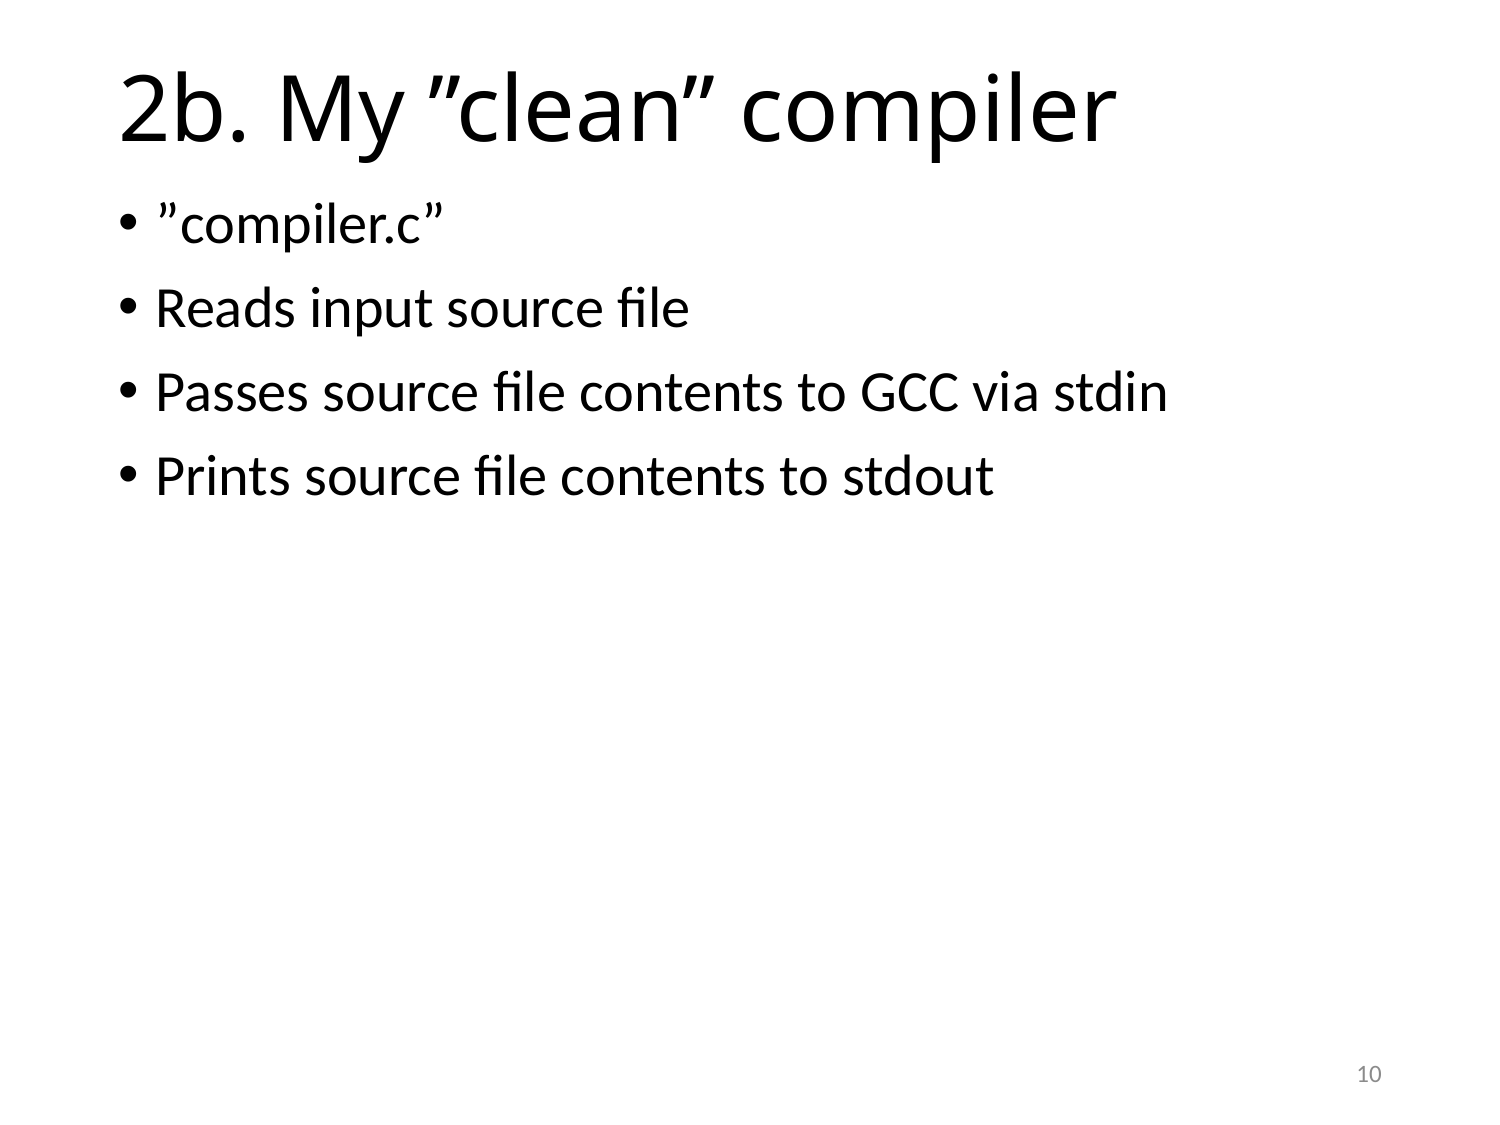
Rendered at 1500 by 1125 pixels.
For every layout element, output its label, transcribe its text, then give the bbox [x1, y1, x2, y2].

title 2b. My ”clean” compiler [103, 3, 1397, 186]
list ”compiler.c” Reads input source file Passes source file contents to GCC via stdin Prints source file contents to stdout [103, 186, 1397, 900]
slide_number 10 [1059, 1042, 1397, 1103]
